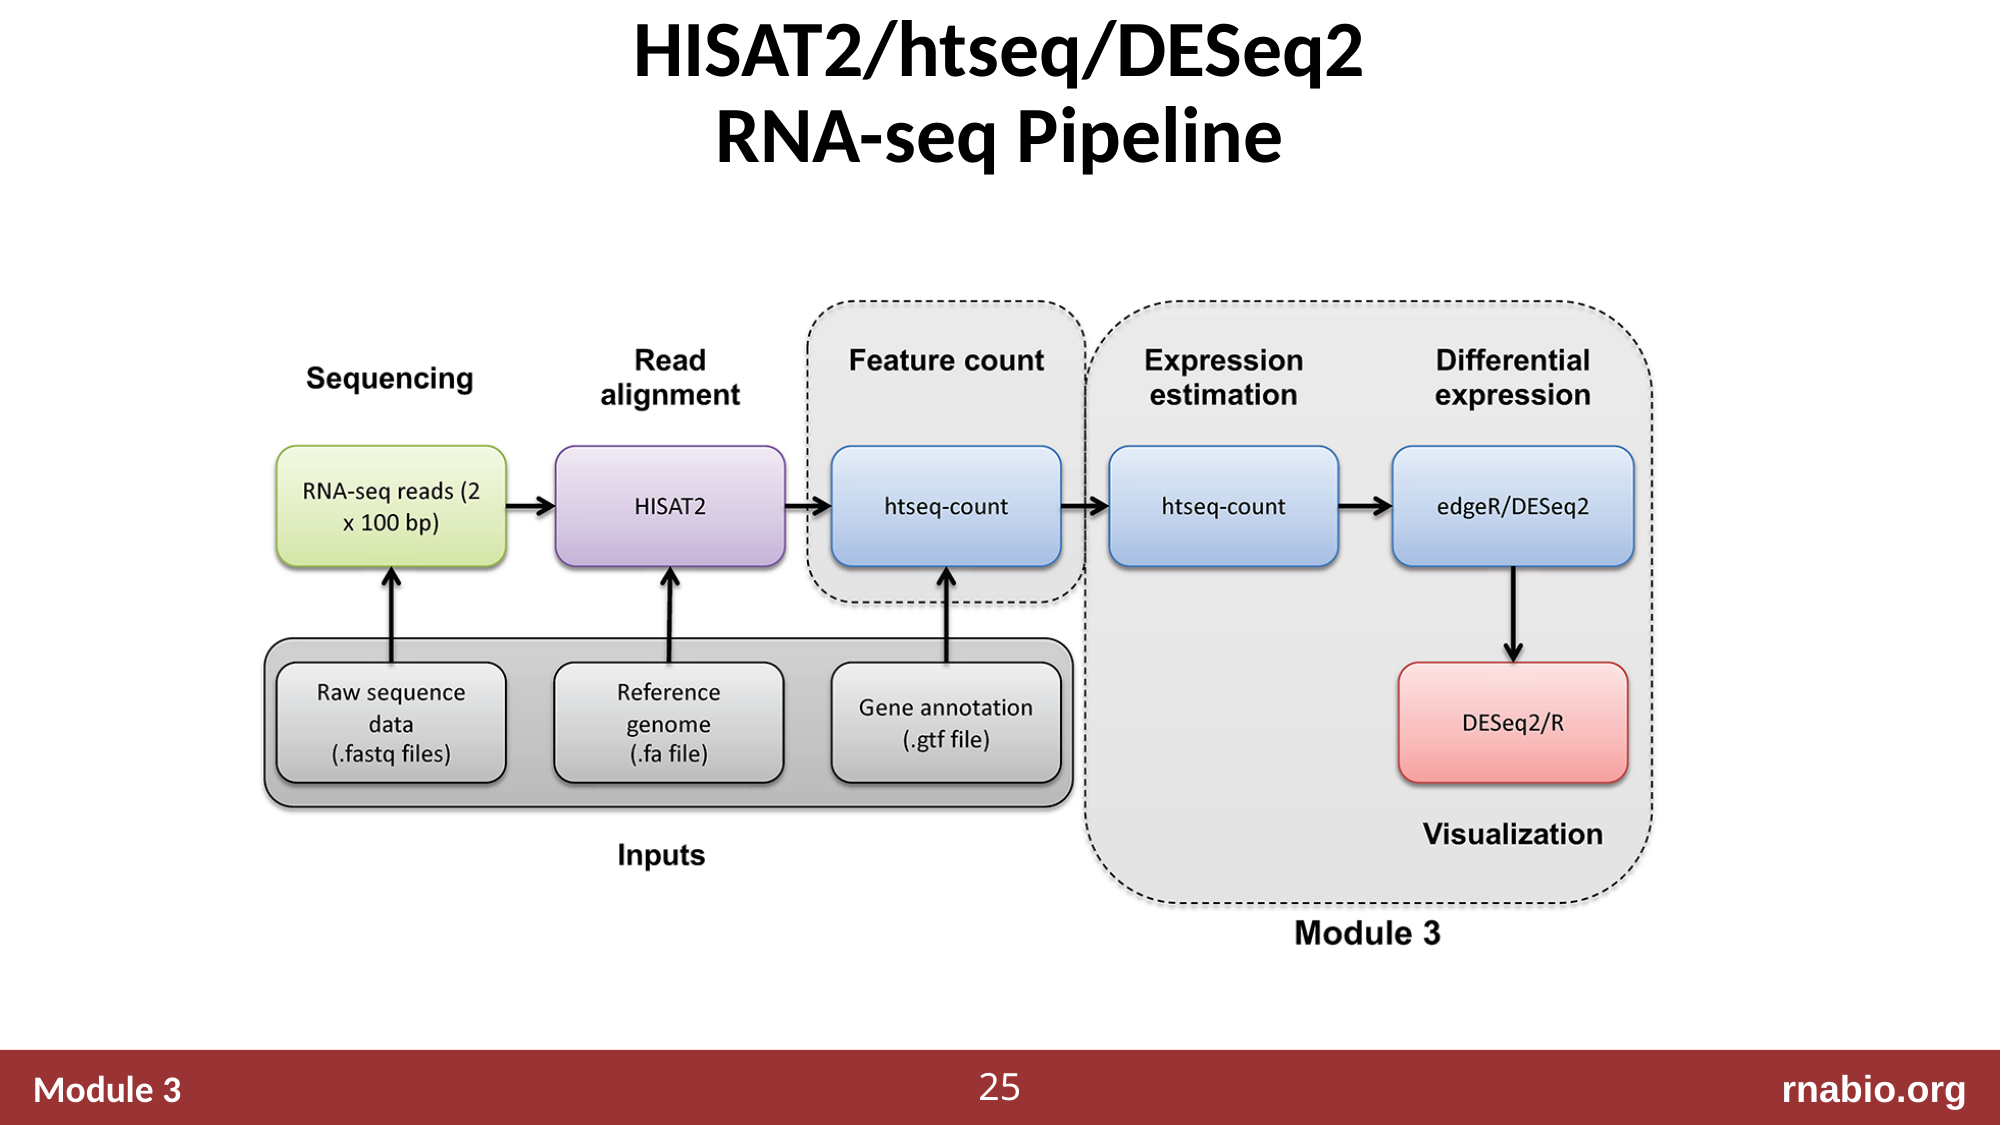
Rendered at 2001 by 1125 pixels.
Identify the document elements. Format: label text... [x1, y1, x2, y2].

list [251, 285, 1667, 960]
title HISAT2/htseq/DESeq2 RNA-seq Pipeline [275, 0, 1725, 188]
